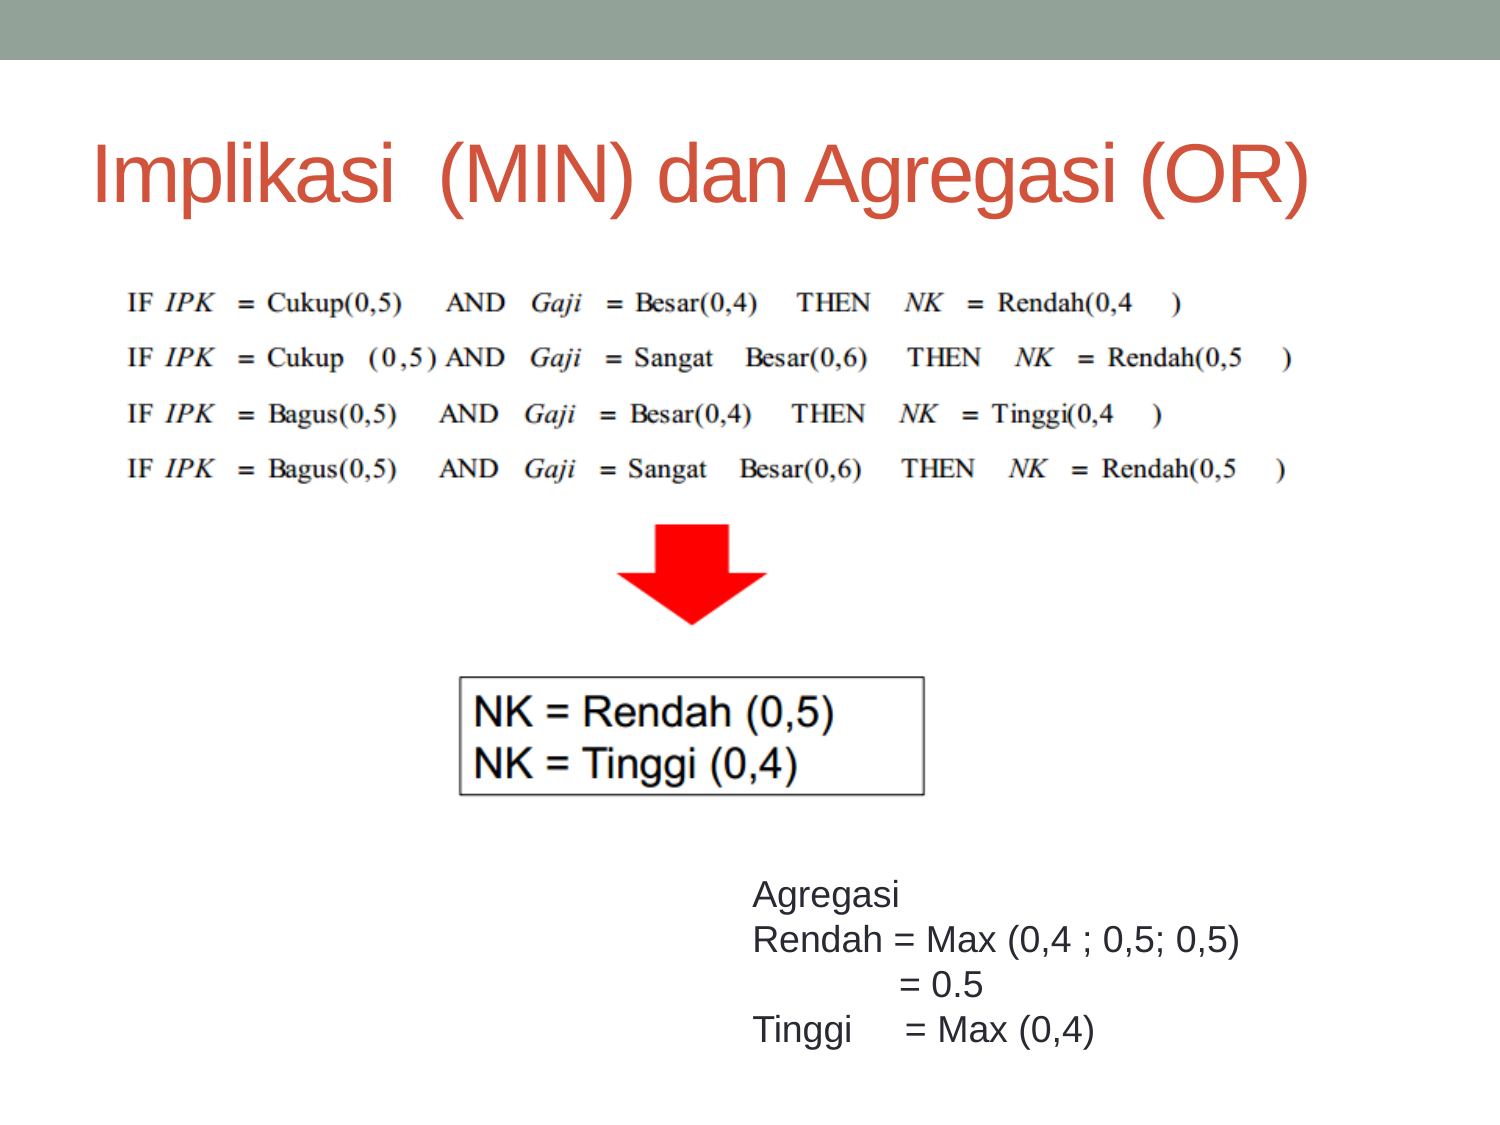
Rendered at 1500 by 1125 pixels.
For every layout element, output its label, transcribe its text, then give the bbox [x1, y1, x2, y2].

title Implikasi (MIN) dan Agregasi (OR) [75, 87, 1425, 250]
text_box Agregasi Rendah = Max (0,4 ; 0,5; 0,5) = 0.5 Tinggi = Max (0,4) [737, 862, 1324, 1058]
picture [87, 224, 1324, 827]
